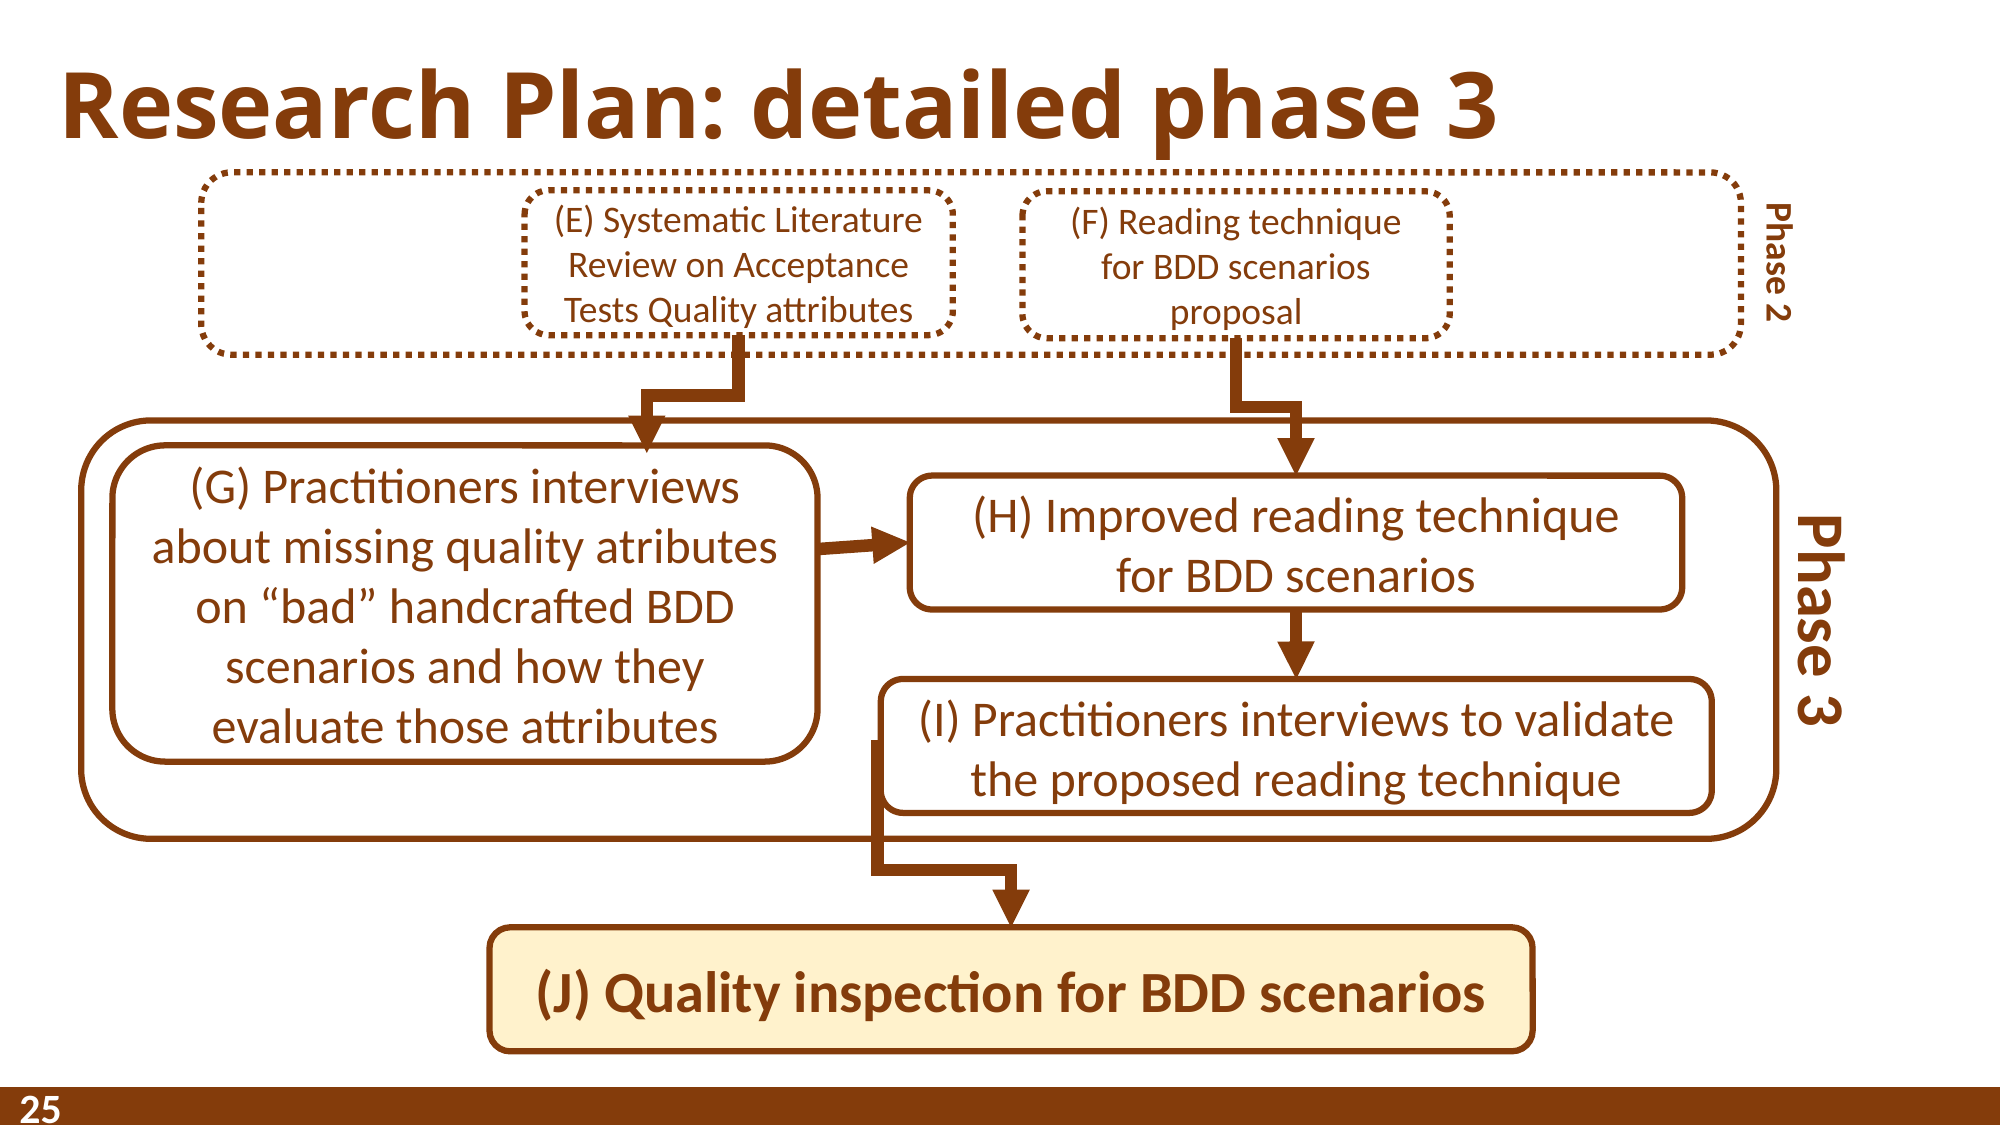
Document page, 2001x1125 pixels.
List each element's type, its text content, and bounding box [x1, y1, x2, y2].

text_box (H) Improved reading technique for BDD scenarios [908, 474, 1684, 611]
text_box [818, 542, 910, 550]
text_box Phase 2 [1751, 187, 1812, 338]
text_box (I) Practitioners interviews to validate the proposed reading technique [879, 677, 1713, 814]
text_box [1012, 419, 1778, 840]
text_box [633, 348, 752, 440]
text_box [745, 218, 1230, 356]
text_box (J) Quality inspection for BDD scenarios [488, 926, 1534, 1053]
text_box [1197, 376, 1335, 437]
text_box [880, 745, 1012, 928]
text_box [200, 218, 732, 356]
text_box (G) Practitioners interviews about missing quality atributes on “bad” handcrafted BDD scenarios and how they evaluate those attributes [111, 444, 819, 763]
text_box Phase 3 [1777, 499, 1873, 742]
text_box [80, 419, 1294, 840]
text_box [0, 1086, 2000, 1125]
slide_number 25 [0, 1087, 82, 1125]
text_box [1242, 218, 1742, 356]
text_box (F) Reading technique for BDD scenarios proposal [1021, 190, 1451, 340]
title Research Plan: detailed phase 3 [43, 0, 1769, 218]
text_box (E) Systematic Literature Review on Acceptance Tests Quality attributes [523, 189, 954, 337]
